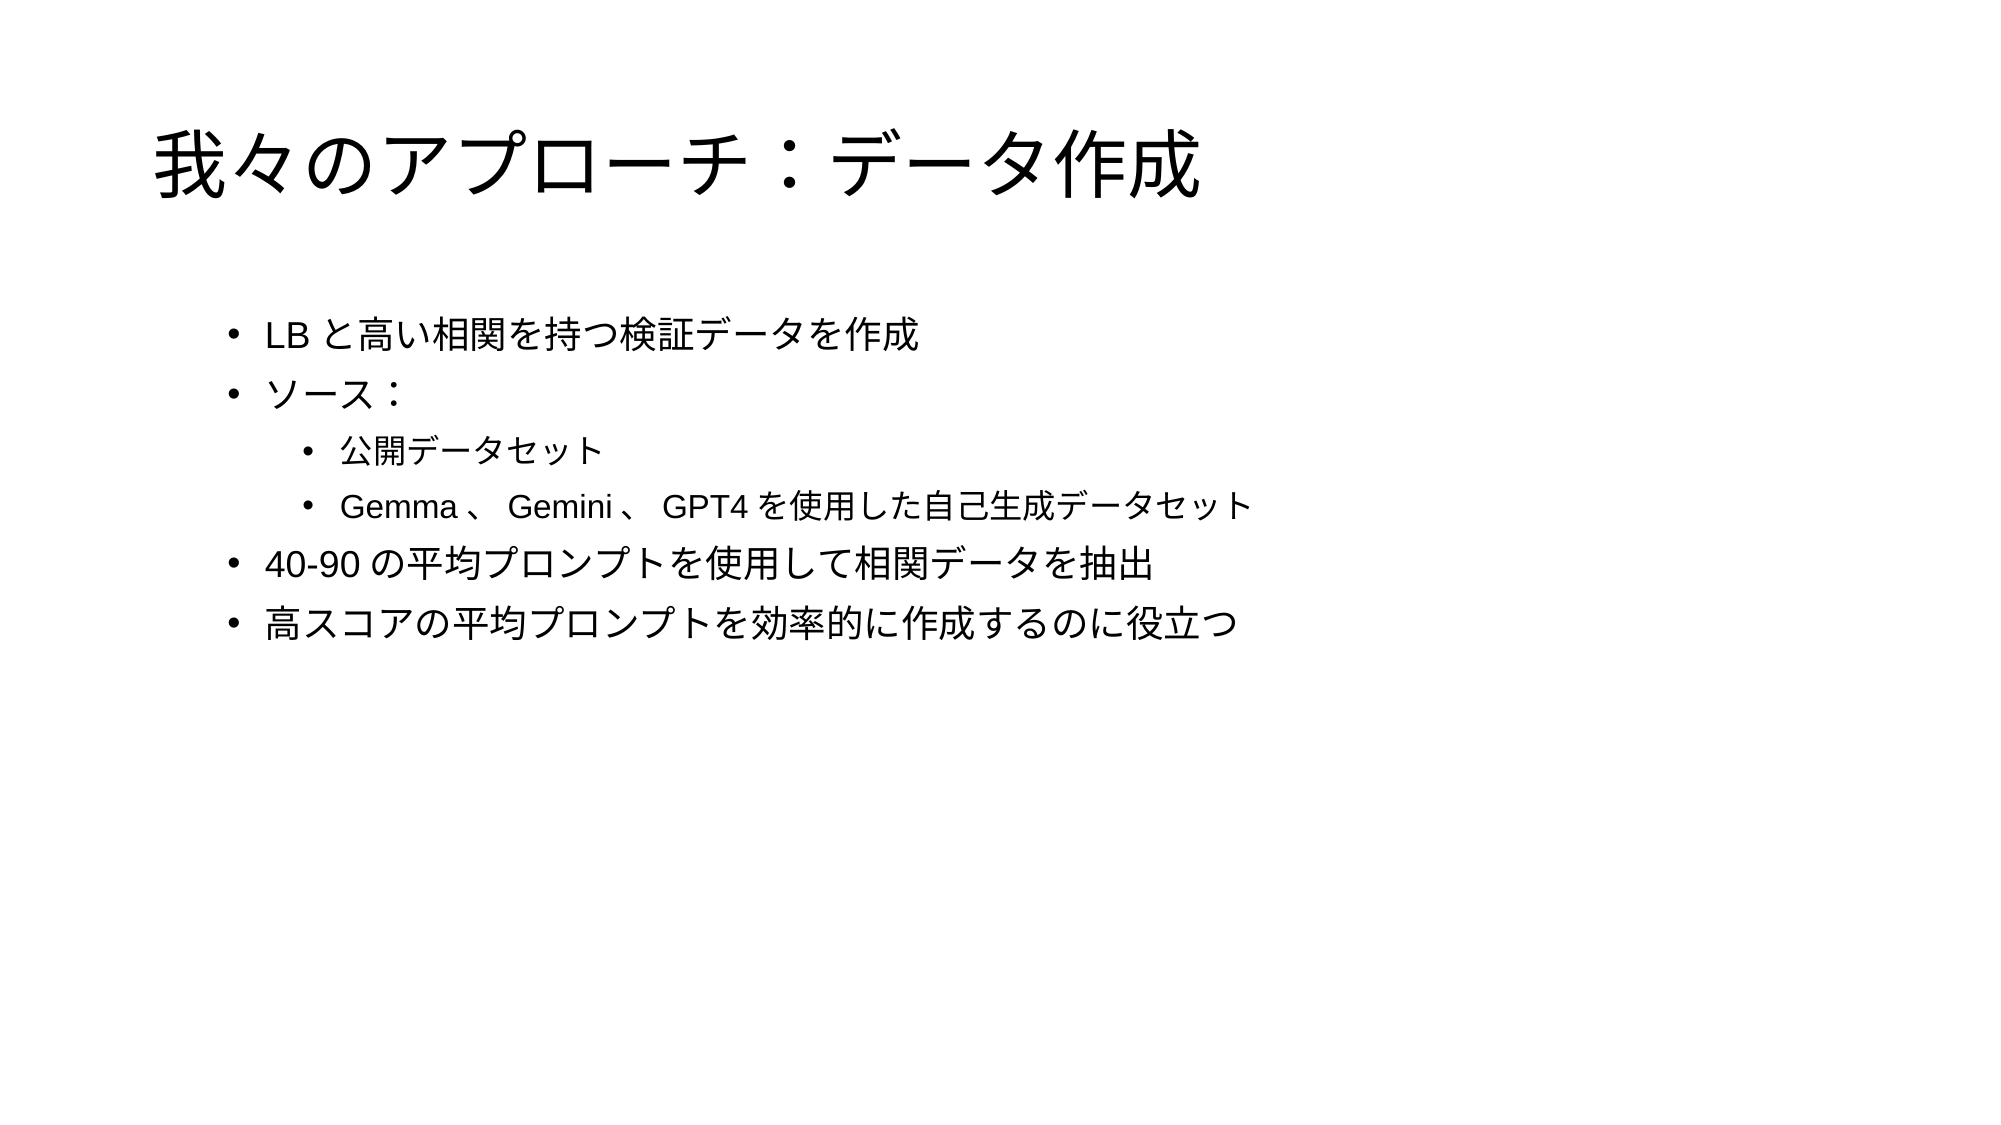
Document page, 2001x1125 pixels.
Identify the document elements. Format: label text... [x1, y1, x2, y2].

title 我々のアプローチ：データ作成 [137, 59, 1863, 278]
list LBと高い相関を持つ検証データを作成 ソース： 公開データセット Gemma、Gemini、GPT4を使用した自己生成データセット 40-90の平均プロンプトを使用して相関データを抽出 高スコアの平均プロンプトを効率的に作成するのに役立つ [137, 299, 1863, 1014]
